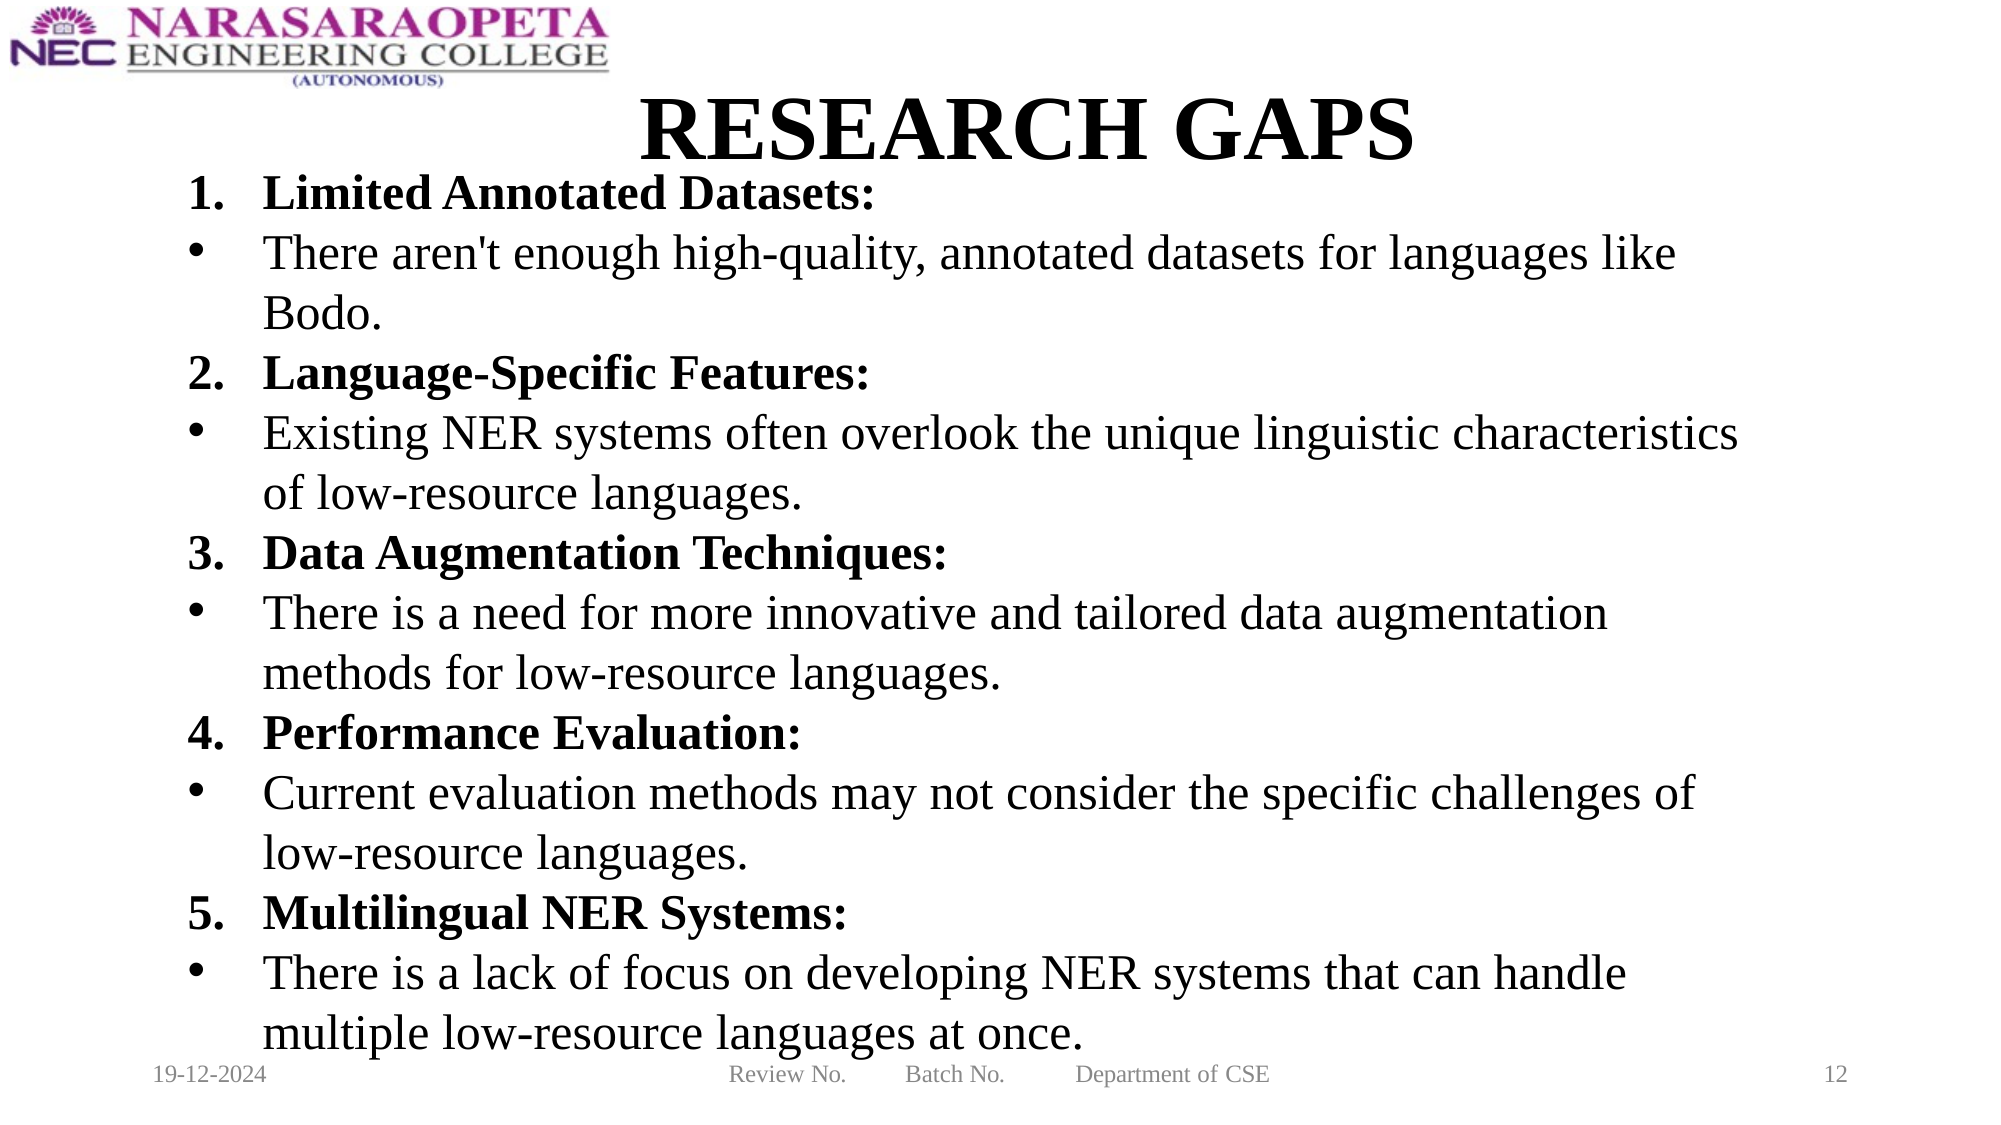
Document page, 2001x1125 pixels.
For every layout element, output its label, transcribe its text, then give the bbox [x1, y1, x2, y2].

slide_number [150, 1058, 187, 1125]
title RESEARCH GAPS [171, 24, 1829, 256]
picture [9, 6, 611, 89]
slide_number 12 [1821, 1058, 1857, 1125]
text_box Limited Annotated Datasets: There aren't enough high-quality, annotated datasets for languages like Bodo. Language-Specific Features: Existing NER systems often overlook the unique linguistic characteristics of low-resource languages. Data Augmentation Techniques: There is a need for more innovative and tailored data augmentation methods for low-resource languages. Performance Evaluation: Current evaluation methods may not consider the specific challenges of low-resource languages. Multilingual NER Systems: There is a lack of focus on developing NER systems that can handle multiple low-resource languages at once. [187, 142, 1775, 1125]
